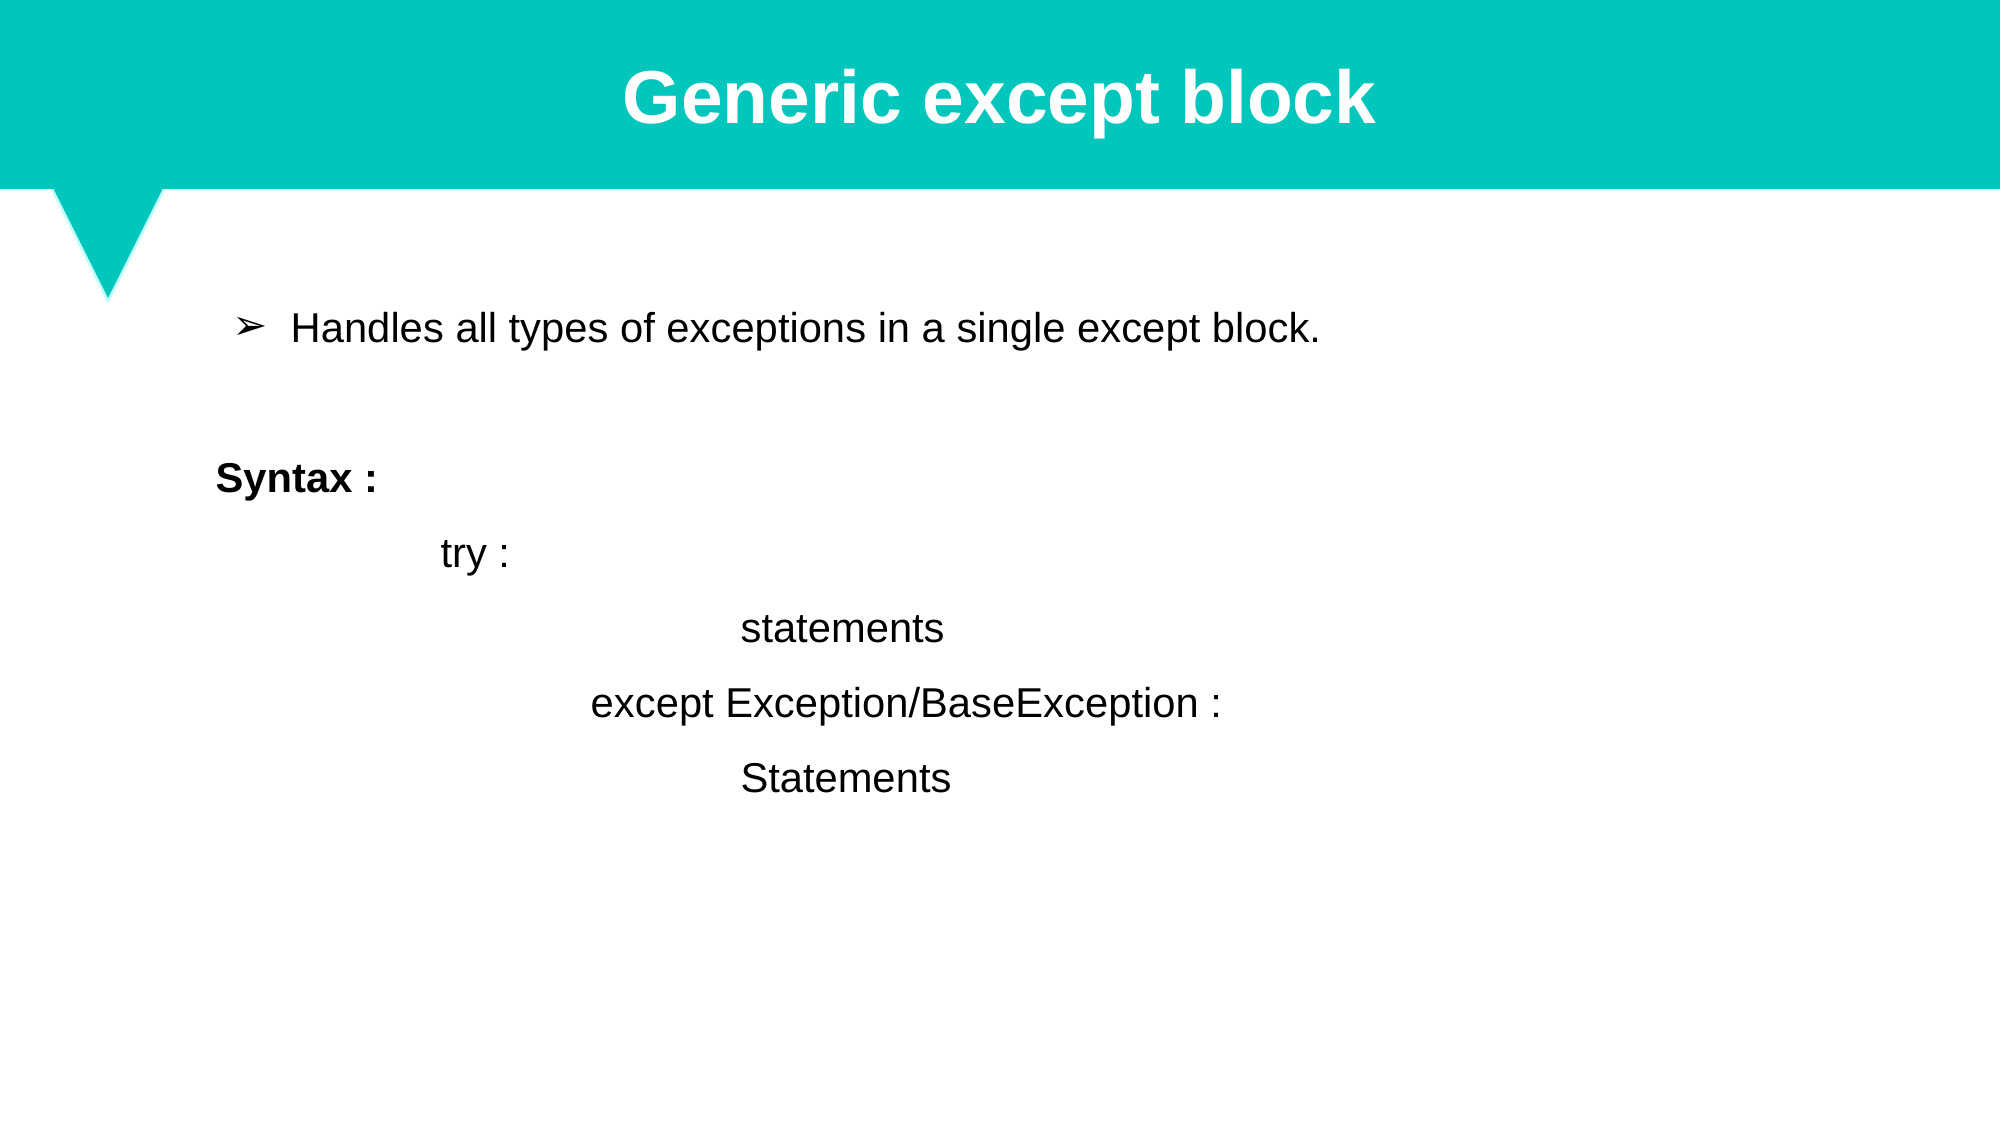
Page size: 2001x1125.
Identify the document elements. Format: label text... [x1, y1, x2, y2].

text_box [0, 0, 2000, 302]
text_box Handles all types of exceptions in a single except block. Syntax : try : statements except Exception/BaseException : Statements [200, 313, 1890, 1052]
